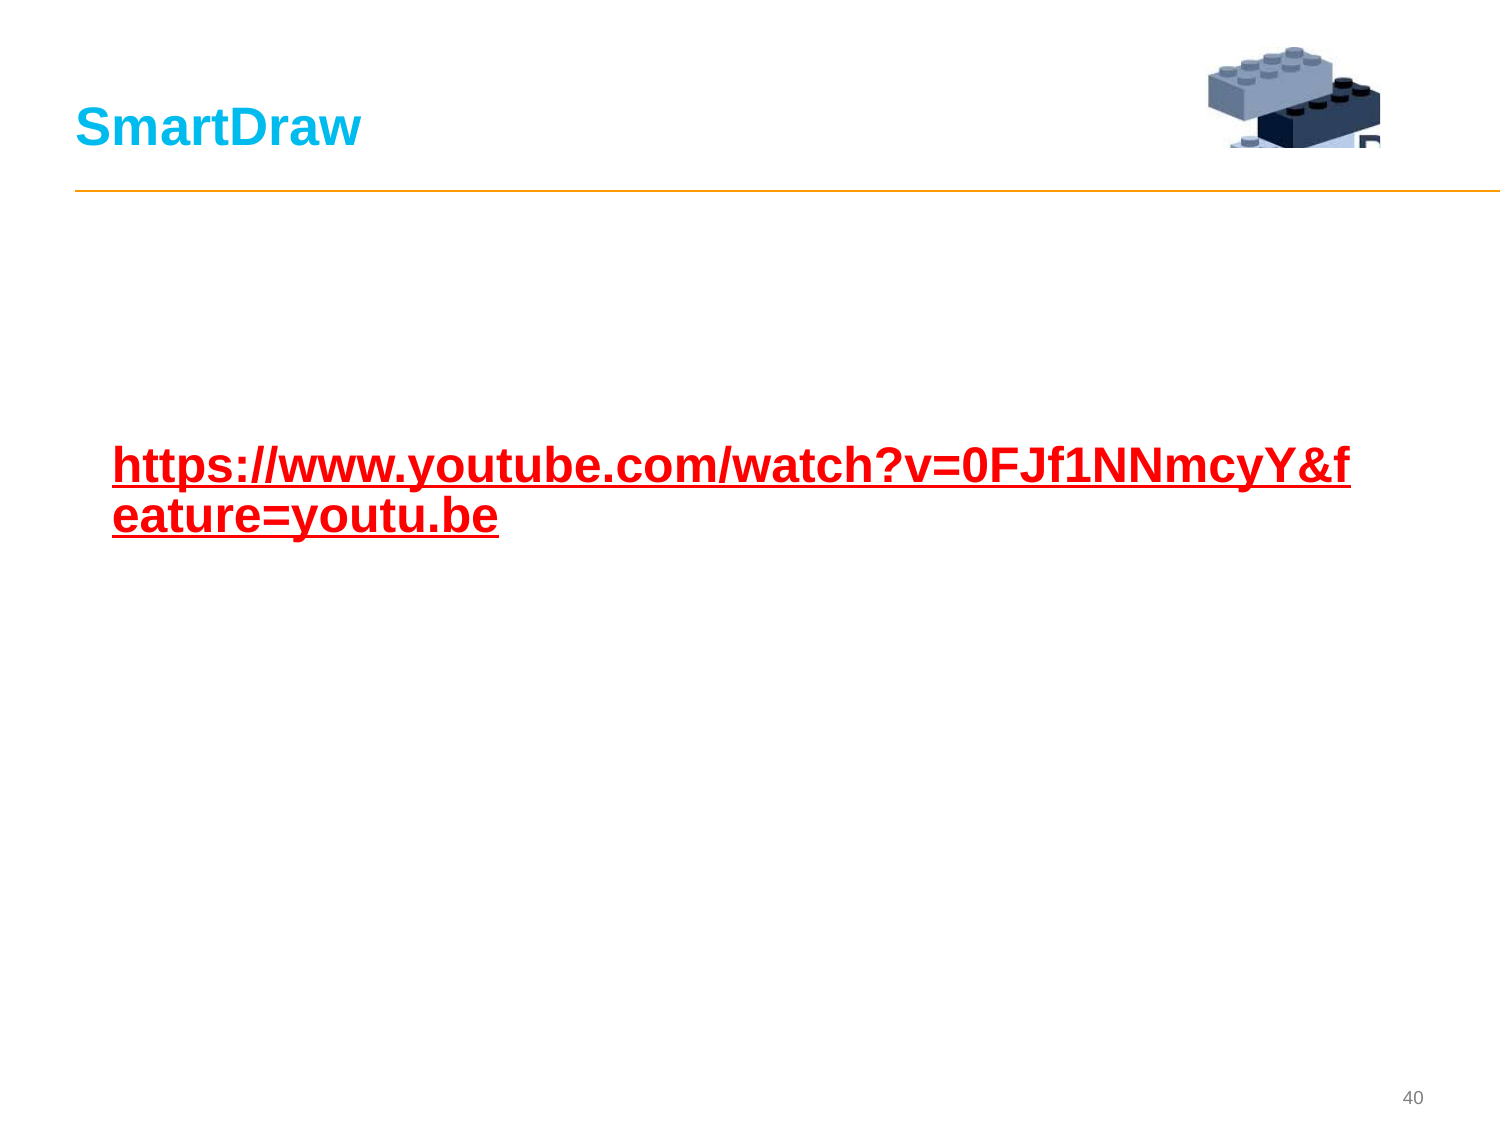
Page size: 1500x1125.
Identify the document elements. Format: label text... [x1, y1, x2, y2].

title SmartDraw [75, 27, 1422, 157]
text_box https://www.youtube.com/watch?v=0FJf1NNmcyY&feature=youtu.be [97, 424, 1375, 500]
